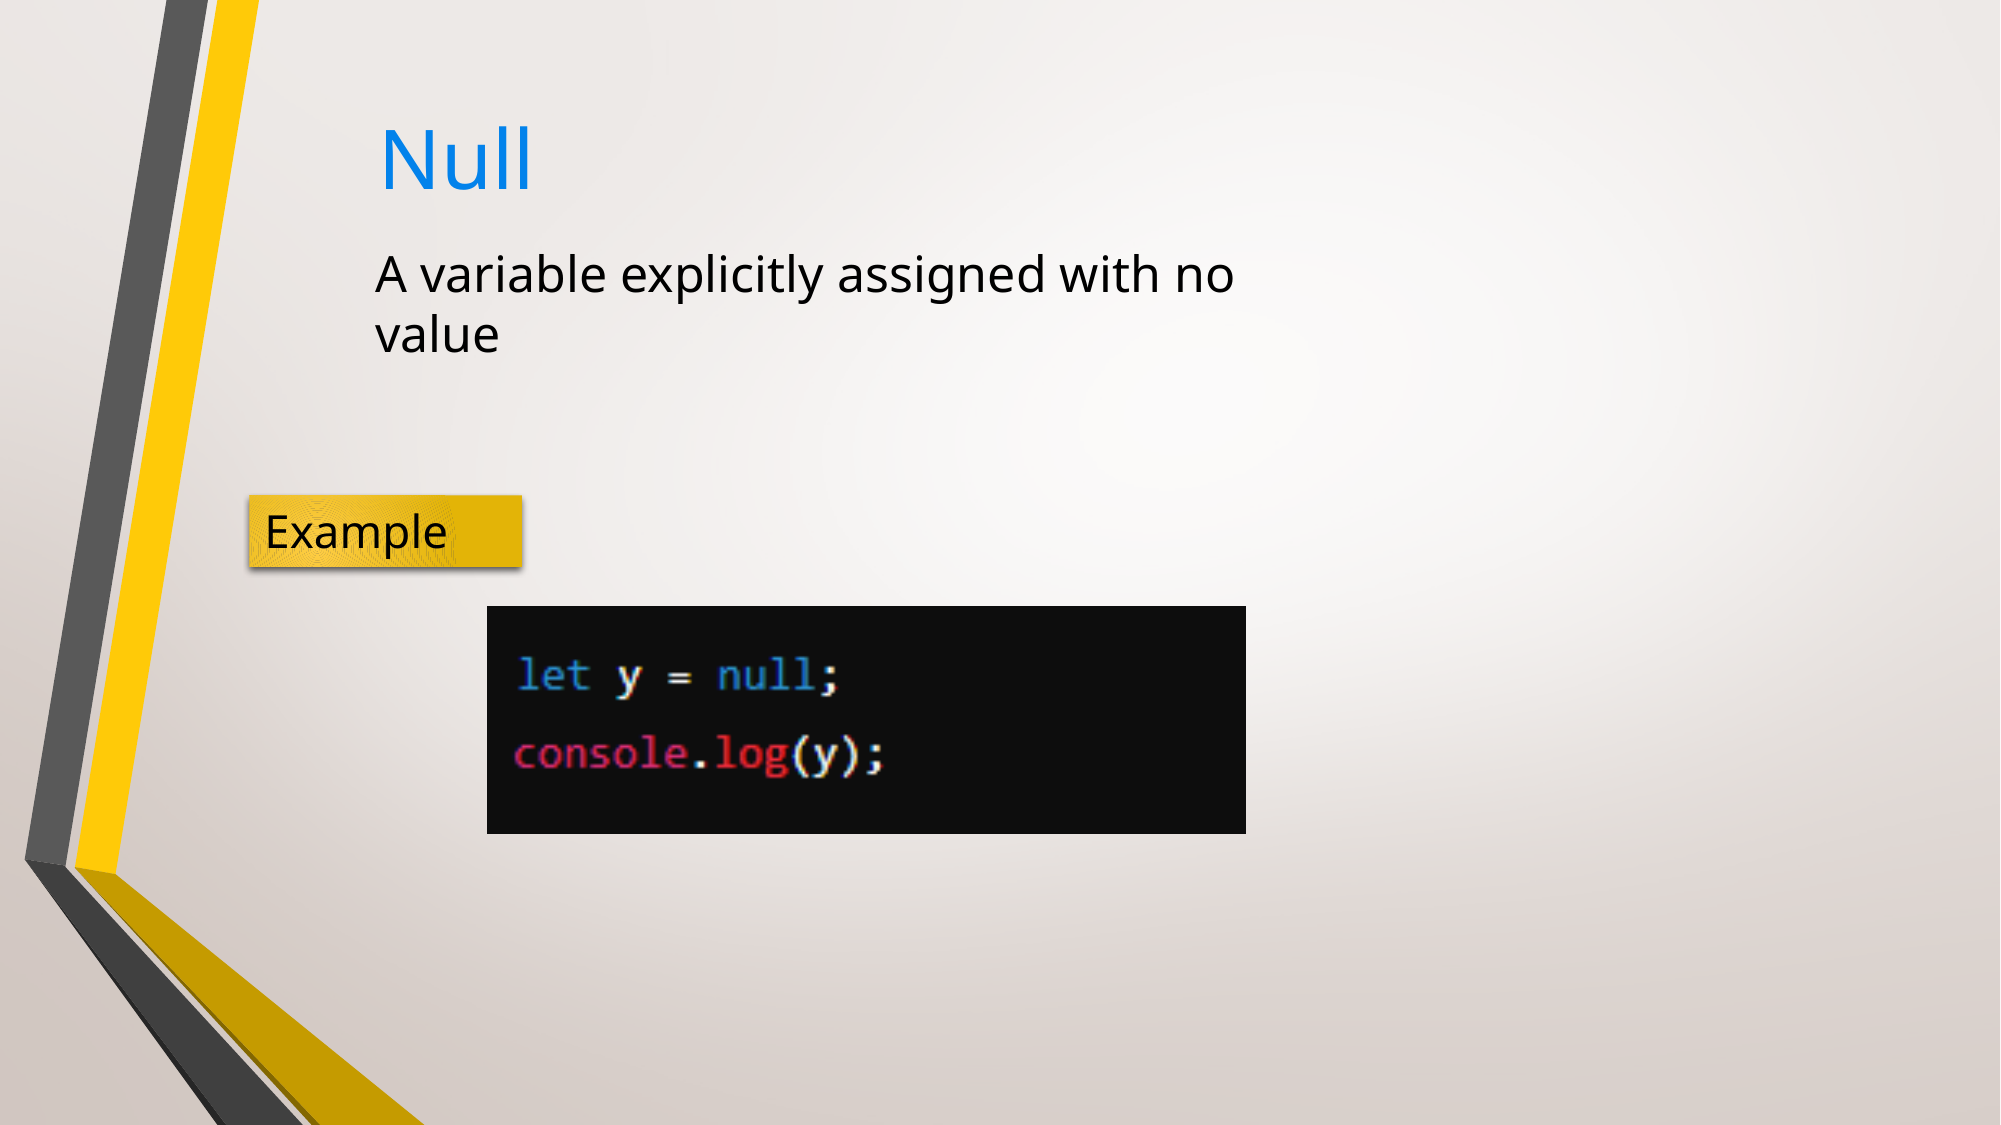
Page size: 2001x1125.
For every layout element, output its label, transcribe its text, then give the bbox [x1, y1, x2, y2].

list A variable explicitly assigned with no value [360, 264, 1377, 341]
text_box Example [249, 495, 522, 567]
title Null [360, 99, 554, 215]
picture [487, 606, 1246, 835]
